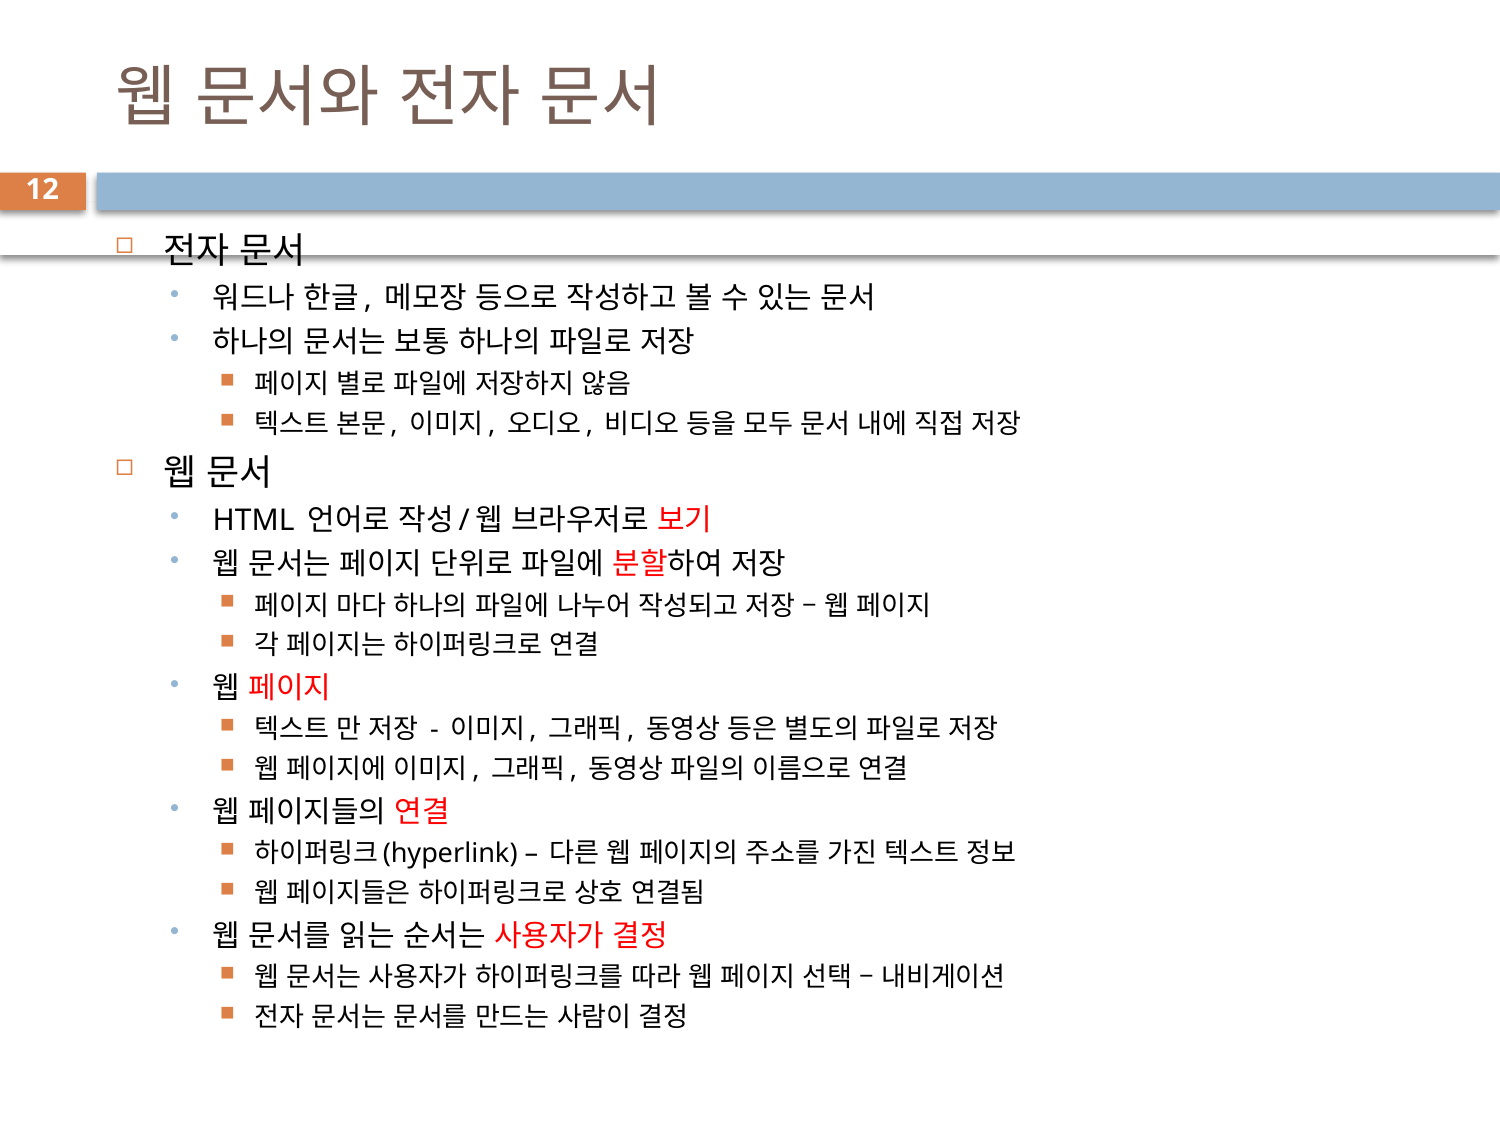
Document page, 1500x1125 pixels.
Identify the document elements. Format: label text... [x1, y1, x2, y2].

title 웹 문서와 전자 문서 [100, 37, 1438, 149]
slide_number 12 [0, 170, 87, 211]
list 전자 문서 워드나 한글, 메모장 등으로 작성하고 볼 수 있는 문서 하나의 문서는 보통 하나의 파일로 저장 페이지 별로 파일에 저장하지 않음 텍스트 본문, 이미지, 오디오, 비디오 등을 모두 문서 내에 직접 저장 웹 문서 HTML 언어로 작성/웹 브라우저로 보기 웹 문서는 페이지 단위로 파일에 분할하여 저장 페이지 마다 하나의 파일에 나누어 작성되고 저장 – 웹 페이지 각 페이지는 하이퍼링크로 연결 웹 페이지 텍스트 만 저장 - 이미지, 그래픽, 동영상 등은 별도의 파일로 저장 웹 페이지에 이미지, 그래픽, 동영상 파일의 이름으로 연결 웹 페이지들의 연결 하이퍼링크(hyperlink) – 다른 웹 페이지의 주소를 가진 텍스트 정보 웹 페이지들은 하이퍼링크로 상호 연결됨 웹 문서를 읽는 순서는 사용자가 결정 웹 문서는 사용자가 하이퍼링크를 따라 웹 페이지 선택 – 내비게이션 전자 문서는 문서를 만드는 사람이 결정 [100, 219, 1438, 1047]
